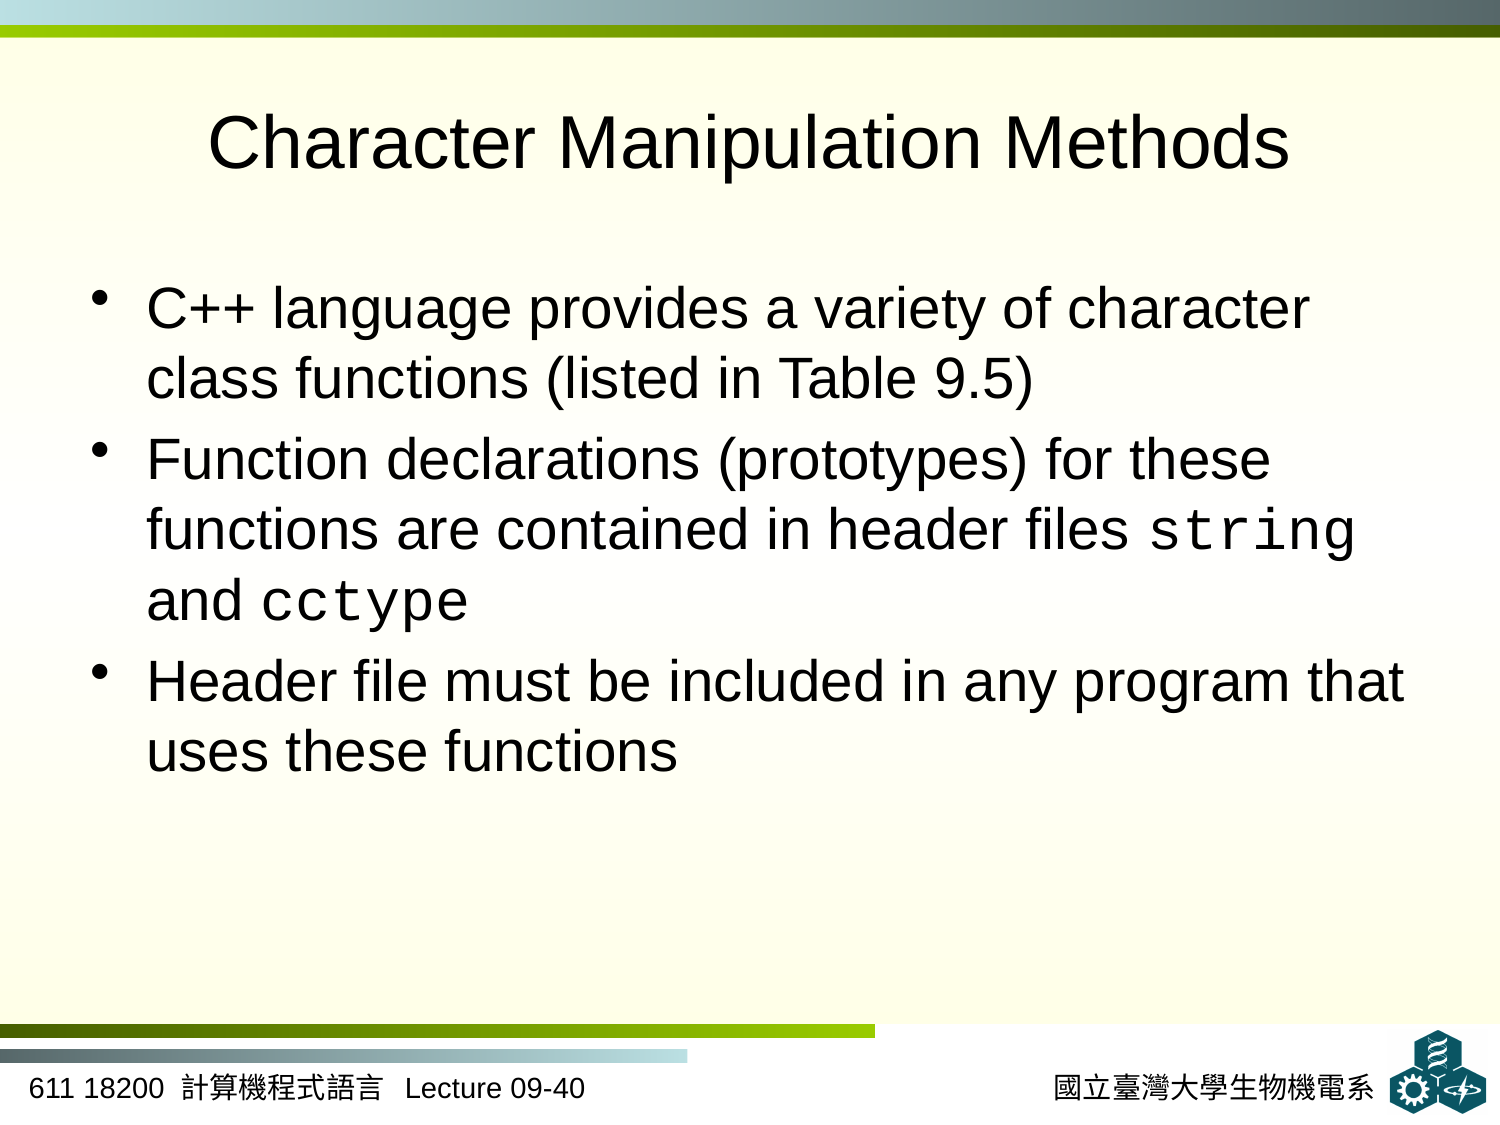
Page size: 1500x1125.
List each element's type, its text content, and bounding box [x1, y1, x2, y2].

title Character Manipulation Methods [74, 44, 1426, 233]
picture [1387, 1029, 1488, 1115]
list C++ language provides a variety of character class functions (listed in Table 9.5) Function declarations (prototypes) for these functions are contained in header files string and cctype Header file must be included in any program that uses these functions [74, 262, 1426, 1006]
